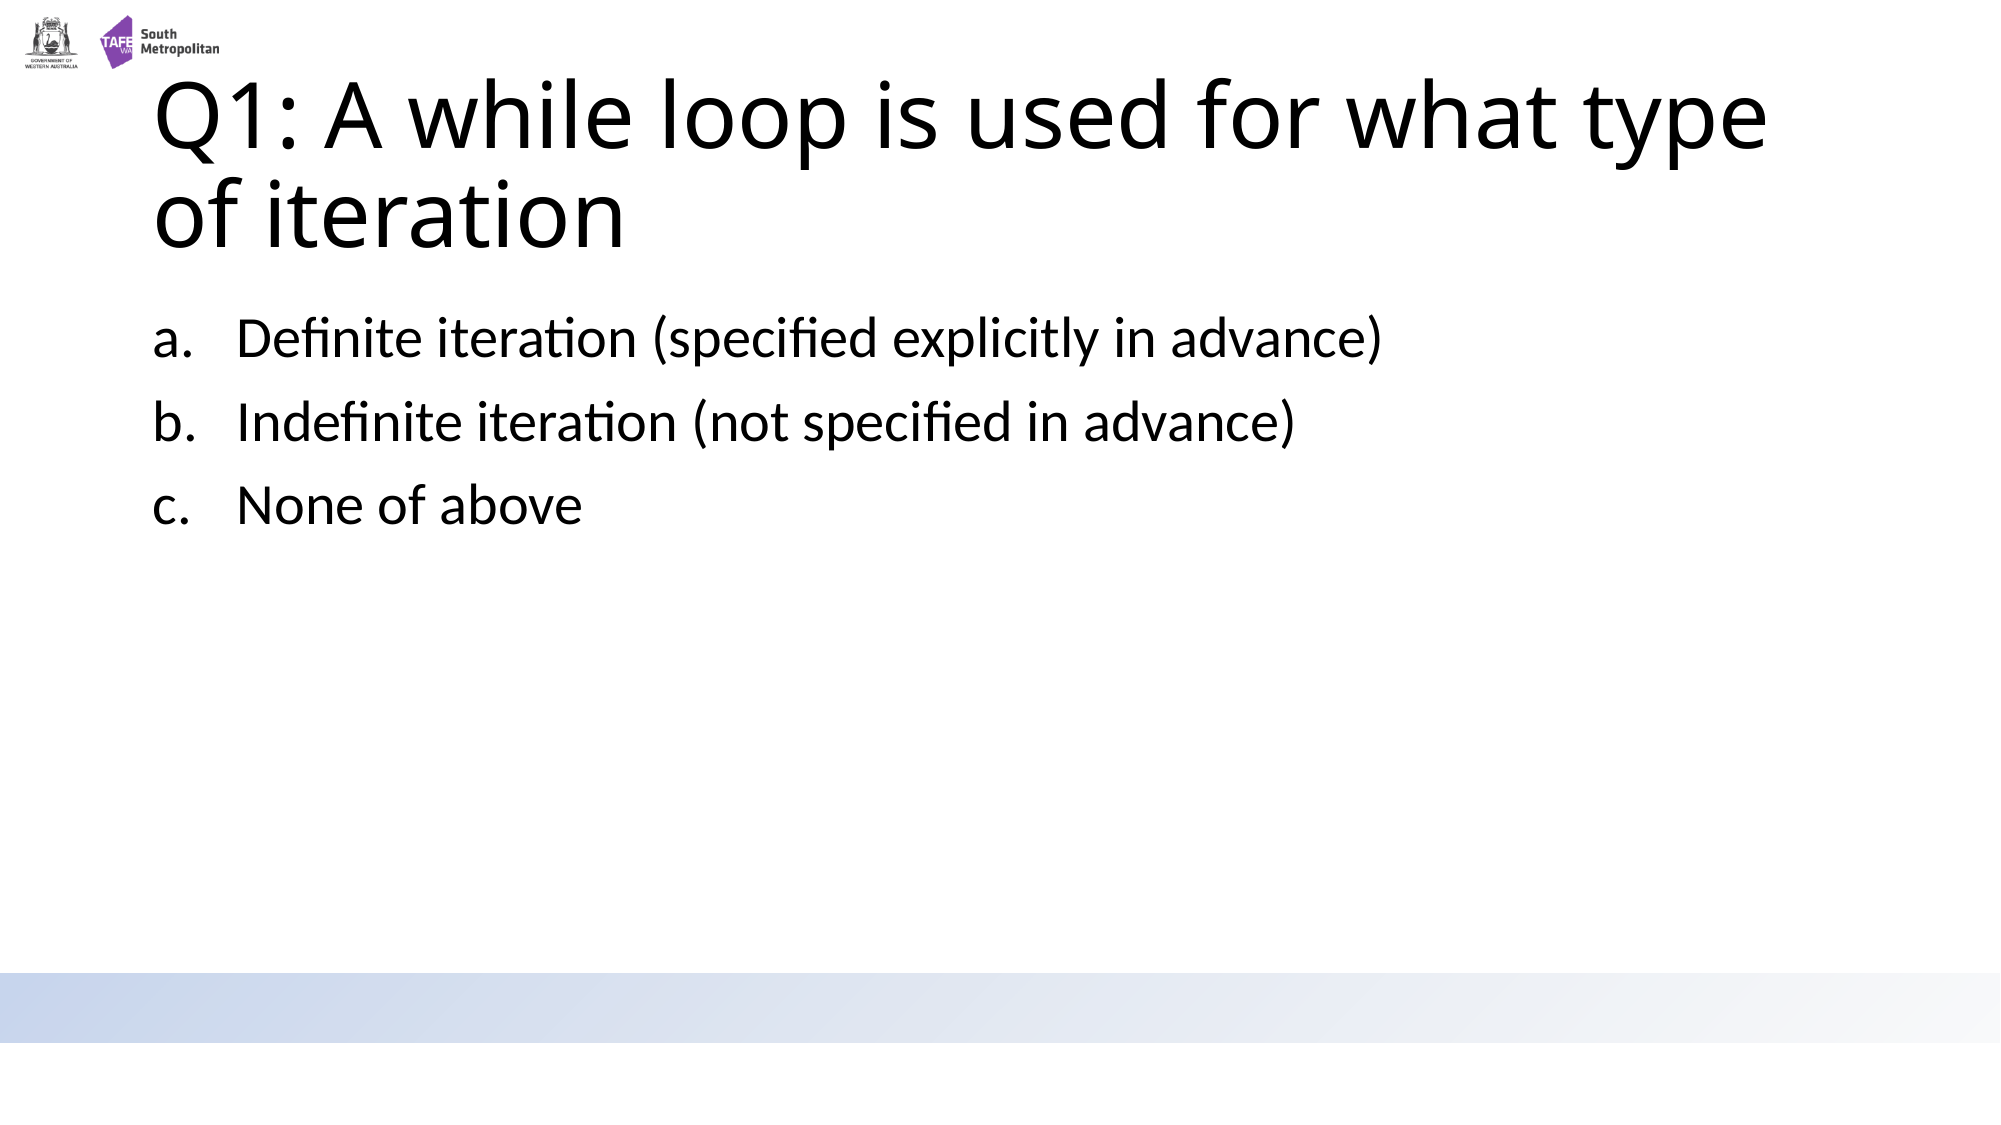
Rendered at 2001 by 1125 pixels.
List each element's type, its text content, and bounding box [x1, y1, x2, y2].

picture [25, 15, 219, 69]
title Q1: A while loop is used for what type of iteration [137, 59, 1863, 278]
list Definite iteration (specified explicitly in advance) Indefinite iteration (not specified in advance) None of above [137, 299, 1863, 1014]
